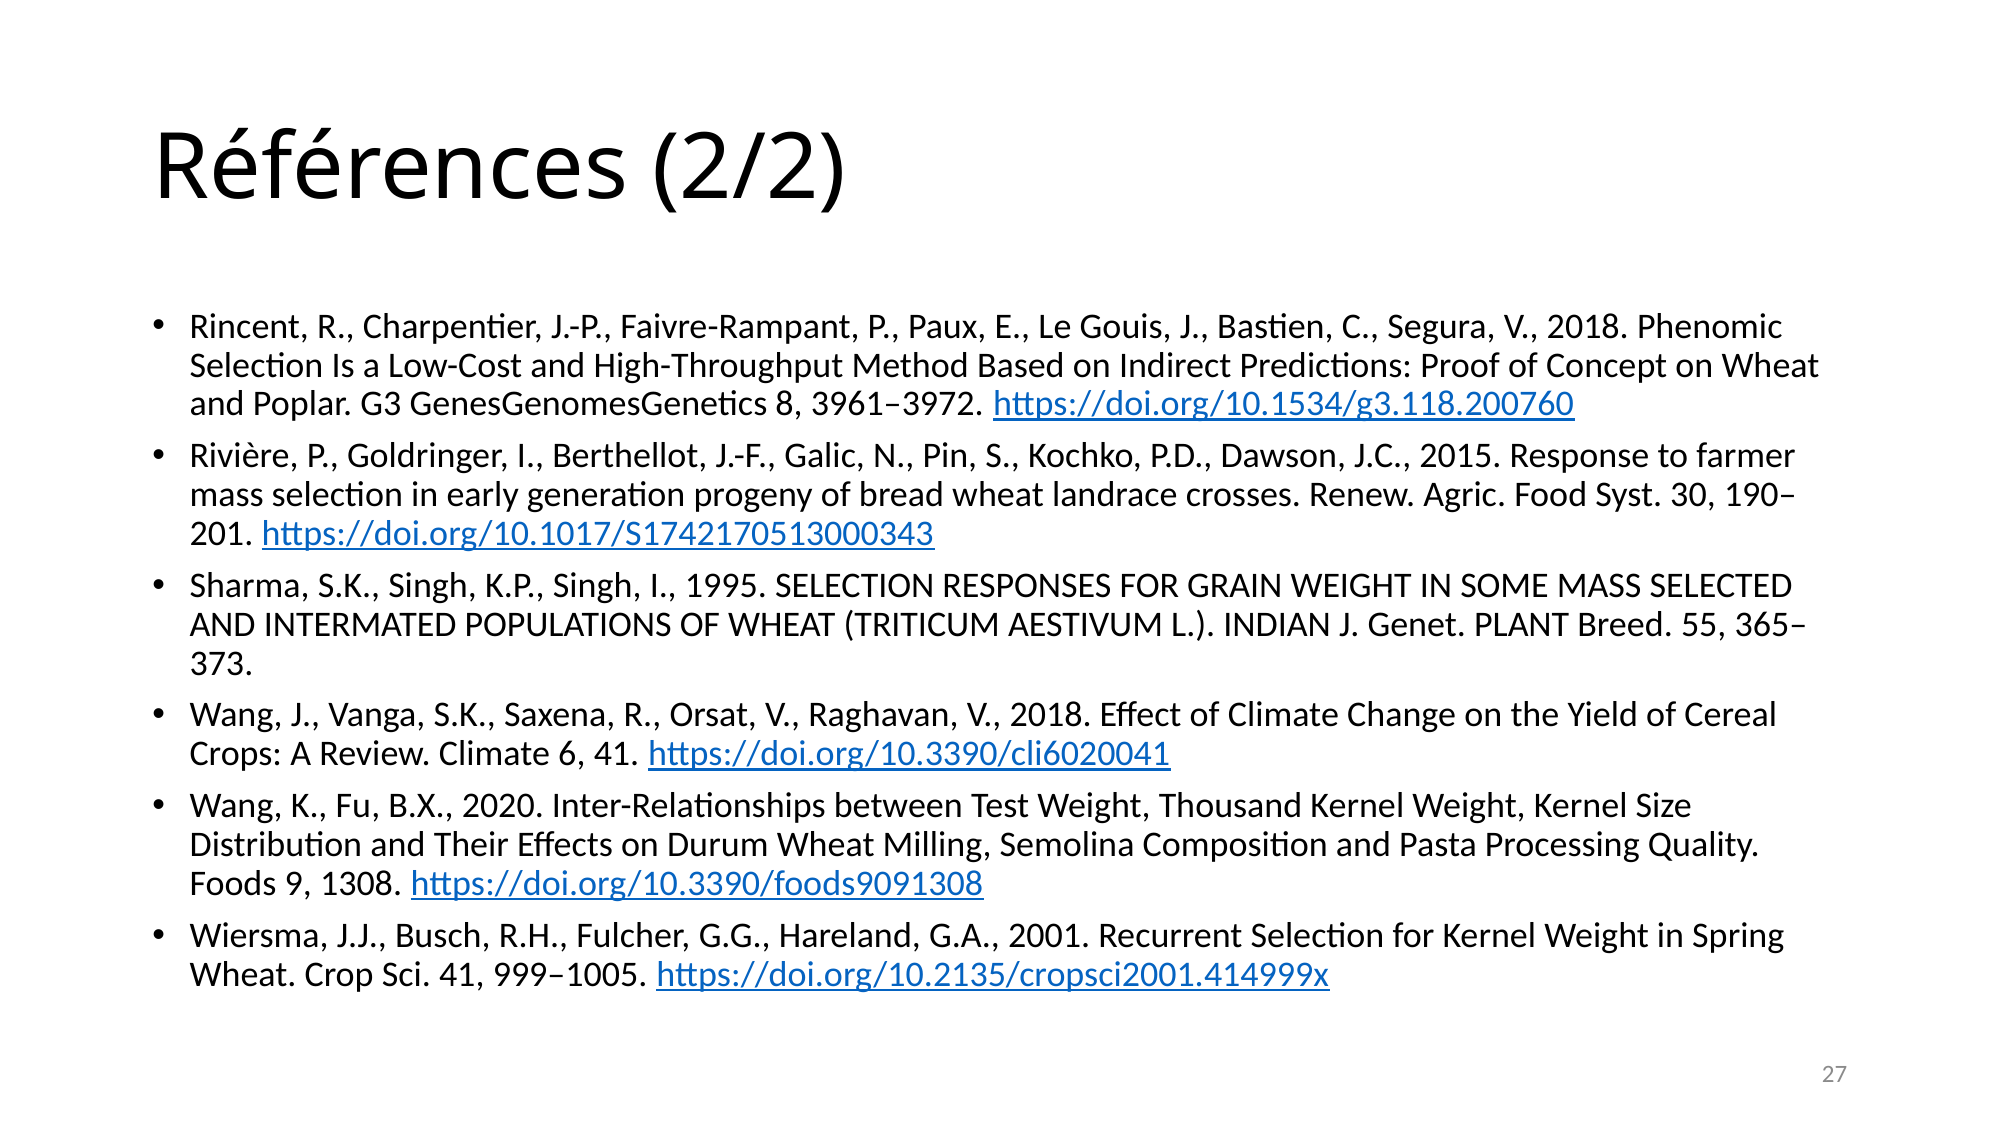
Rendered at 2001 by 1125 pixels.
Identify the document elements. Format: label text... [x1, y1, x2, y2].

title Références (2/2) [137, 59, 1863, 278]
list Rincent, R., Charpentier, J.-P., Faivre-Rampant, P., Paux, E., Le Gouis, J., Bastien, C., Segura, V., 2018. Phenomic Selection Is a Low-Cost and High-Throughput Method Based on Indirect Predictions: Proof of Concept on Wheat and Poplar. G3 GenesGenomesGenetics 8, 3961–3972. https://doi.org/10.1534/g3.118.200760 Rivière, P., Goldringer, I., Berthellot, J.-F., Galic, N., Pin, S., Kochko, P.D., Dawson, J.C., 2015. Response to farmer mass selection in early generation progeny of bread wheat landrace crosses. Renew. Agric. Food Syst. 30, 190–201. https://doi.org/10.1017/S1742170513000343 Sharma, S.K., Singh, K.P., Singh, I., 1995. SELECTION RESPONSES FOR GRAIN WEIGHT IN SOME MASS SELECTED AND INTERMATED POPULATIONS OF WHEAT (TRITICUM AESTIVUM L.). INDIAN J. Genet. PLANT Breed. 55, 365–373. Wang, J., Vanga, S.K., Saxena, R., Orsat, V., Raghavan, V., 2018. Effect of Climate Change on the Yield of Cereal Crops: A Review. Climate 6, 41. https://doi.org/10.3390/cli6020041 Wang, K., Fu, B.X., 2020. Inter-Relationships between Test Weight, Thousand Kernel Weight, Kernel Size Distribution and Their Effects on Durum Wheat Milling, Semolina Composition and Pasta Processing Quality. Foods 9, 1308. https://doi.org/10.3390/foods9091308 Wiersma, J.J., Busch, R.H., Fulcher, G.G., Hareland, G.A., 2001. Recurrent Selection for Kernel Weight in Spring Wheat. Crop Sci. 41, 999–1005. https://doi.org/10.2135/cropsci2001.414999x [137, 299, 1863, 1014]
slide_number 27 [1412, 1042, 1863, 1103]
